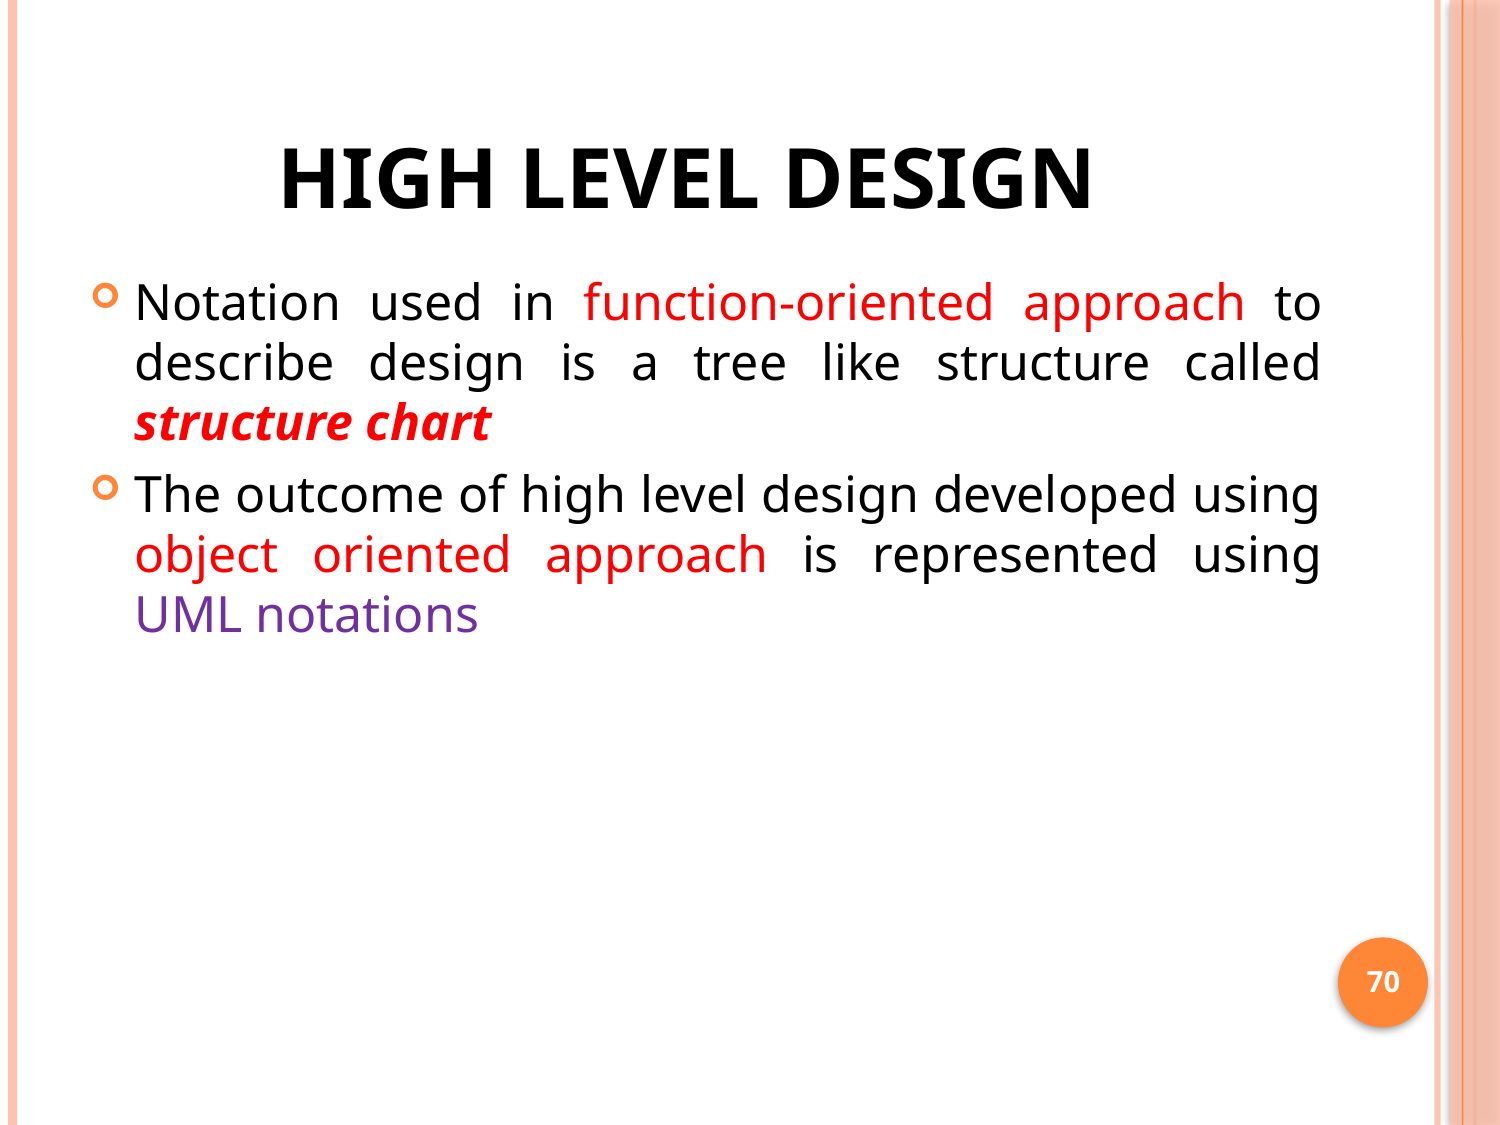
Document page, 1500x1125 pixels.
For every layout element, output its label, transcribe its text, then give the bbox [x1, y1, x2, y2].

list Notation used in function-oriented approach to describe design is a tree like structure called structure chart The outcome of high level design developed using object oriented approach is represented using UML notations [75, 262, 1338, 1062]
slide_number 70 [1333, 940, 1434, 1027]
title HIGH LEVEL DESIGN [75, 45, 1300, 233]
